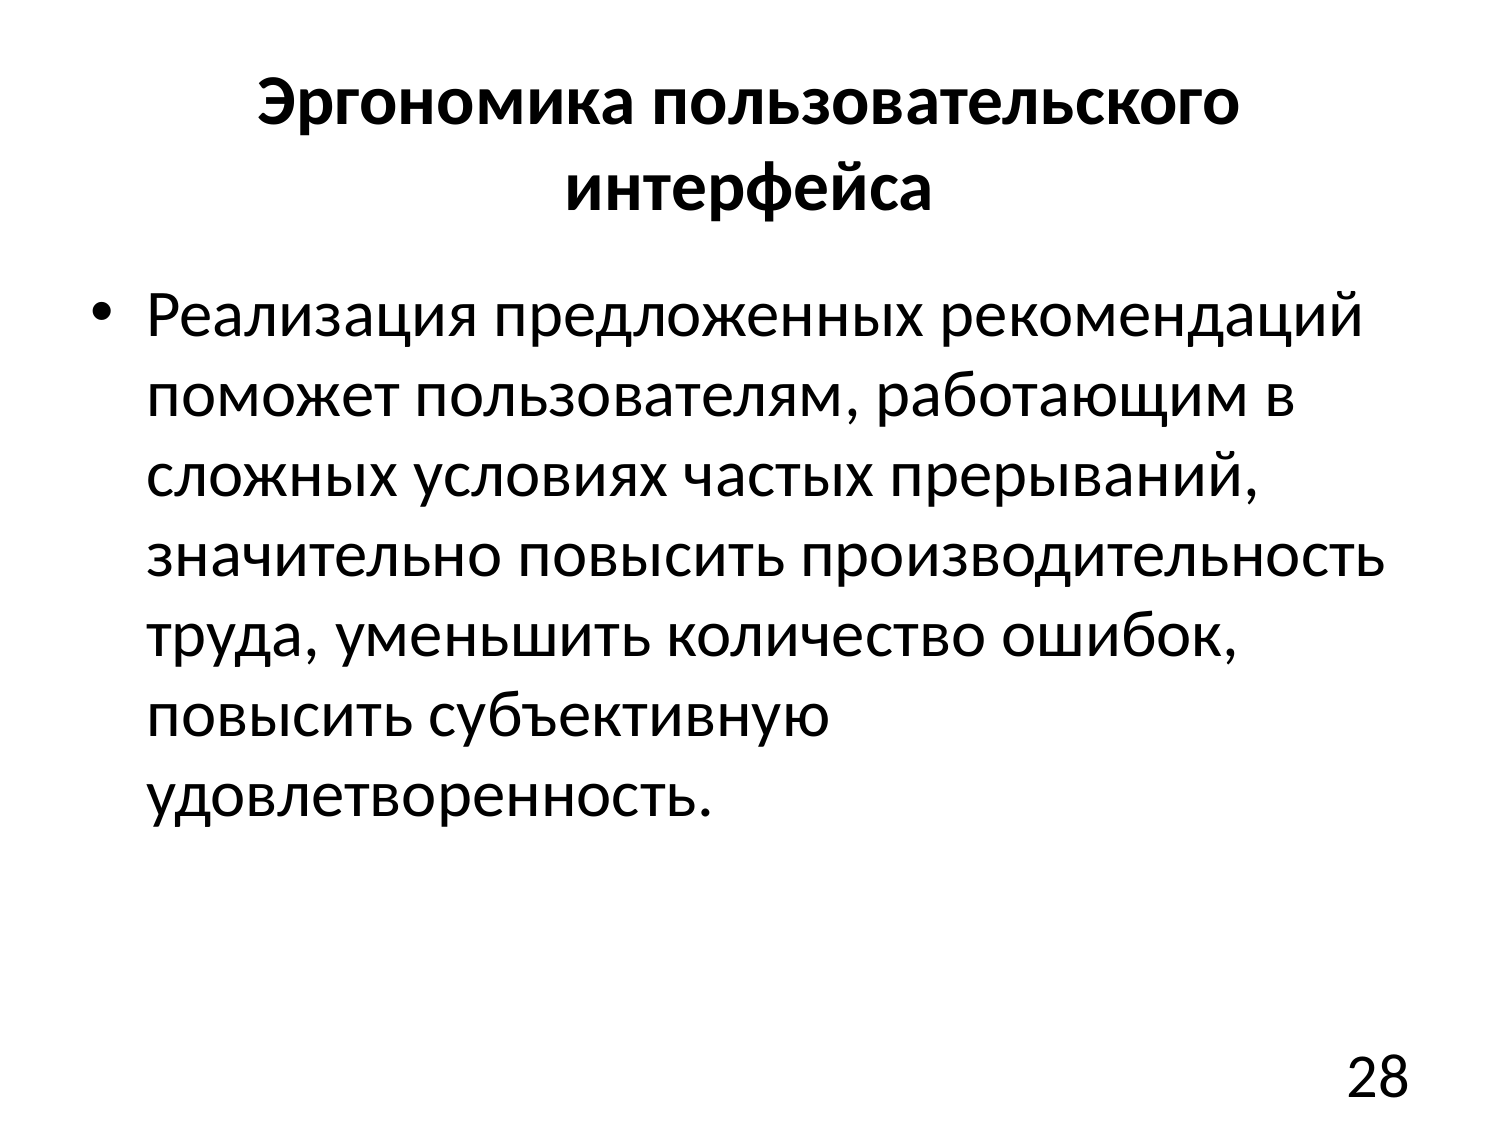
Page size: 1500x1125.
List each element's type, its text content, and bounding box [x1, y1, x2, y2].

title Эргономика пользовательского интерфейса [75, 45, 1425, 233]
slide_number 28 [1074, 1042, 1425, 1103]
list Реализация предложенных рекомендаций поможет пользователям, работающим в сложных условиях частых прерываний, значительно повысить производительность труда, уменьшить количество ошибок, повысить субъективную удовлетворенность. [75, 262, 1425, 1005]
